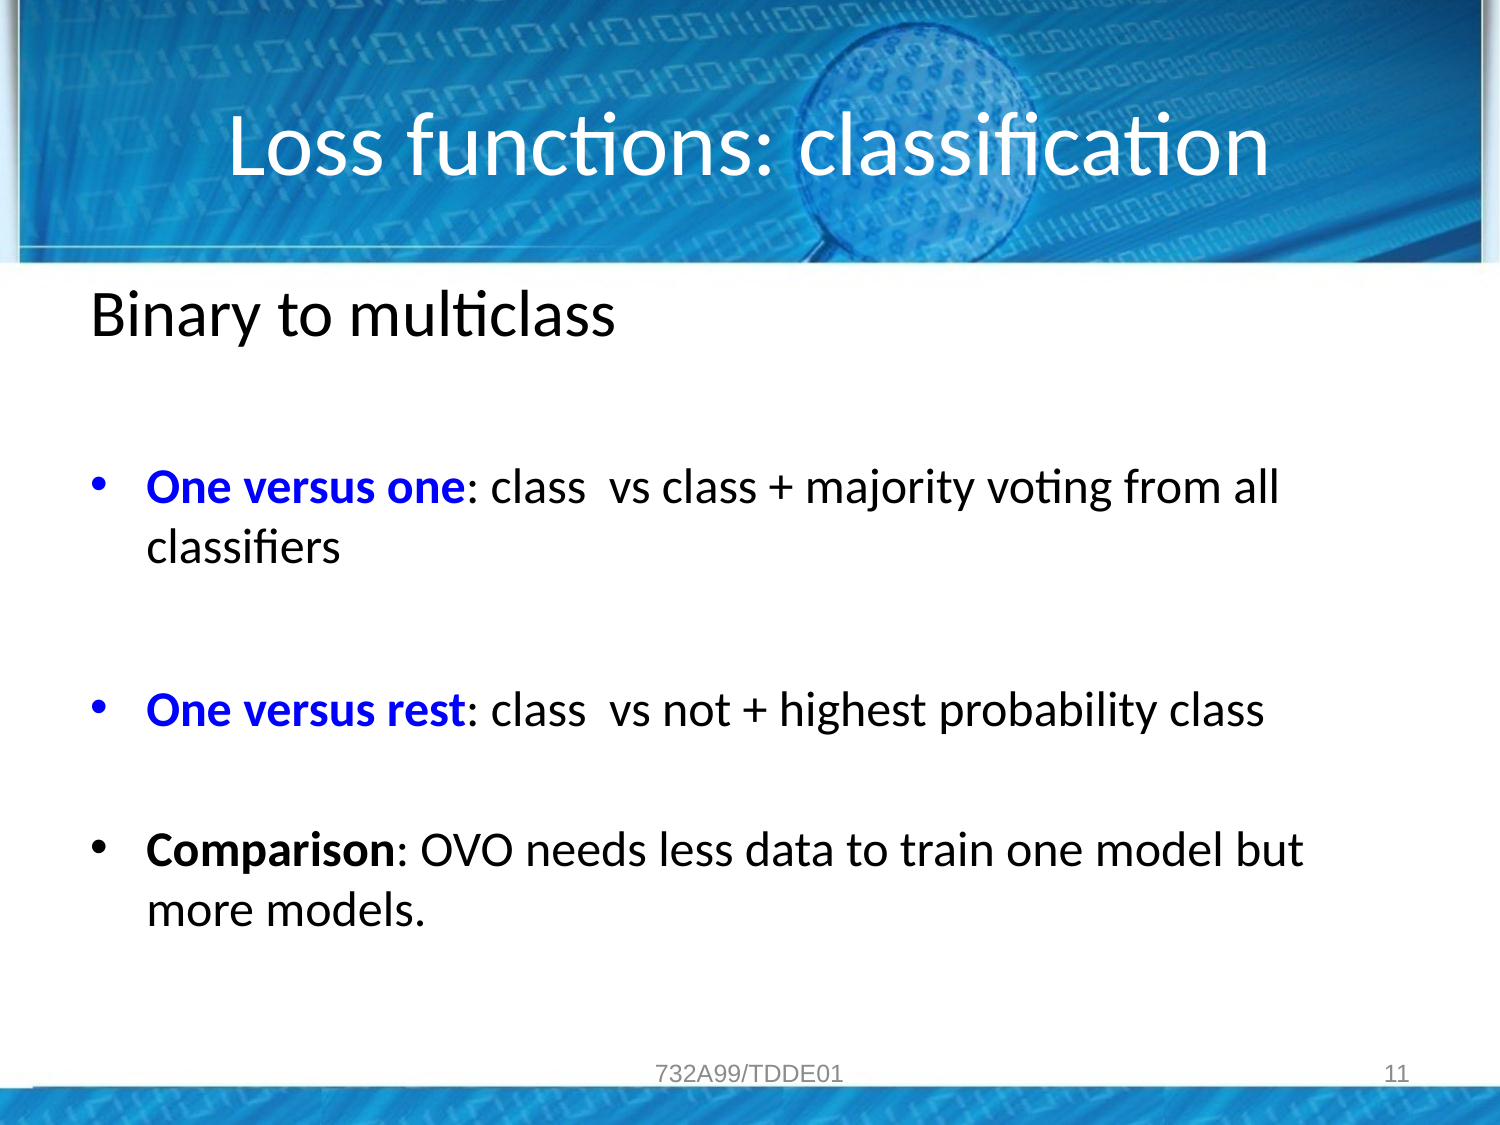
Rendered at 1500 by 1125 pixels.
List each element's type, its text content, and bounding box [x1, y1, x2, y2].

slide_number 11 [1074, 1042, 1425, 1103]
picture [0, 0, 1500, 1125]
title Loss functions: classification [75, 45, 1425, 233]
footer 732A99/TDDE01 [512, 1042, 988, 1103]
